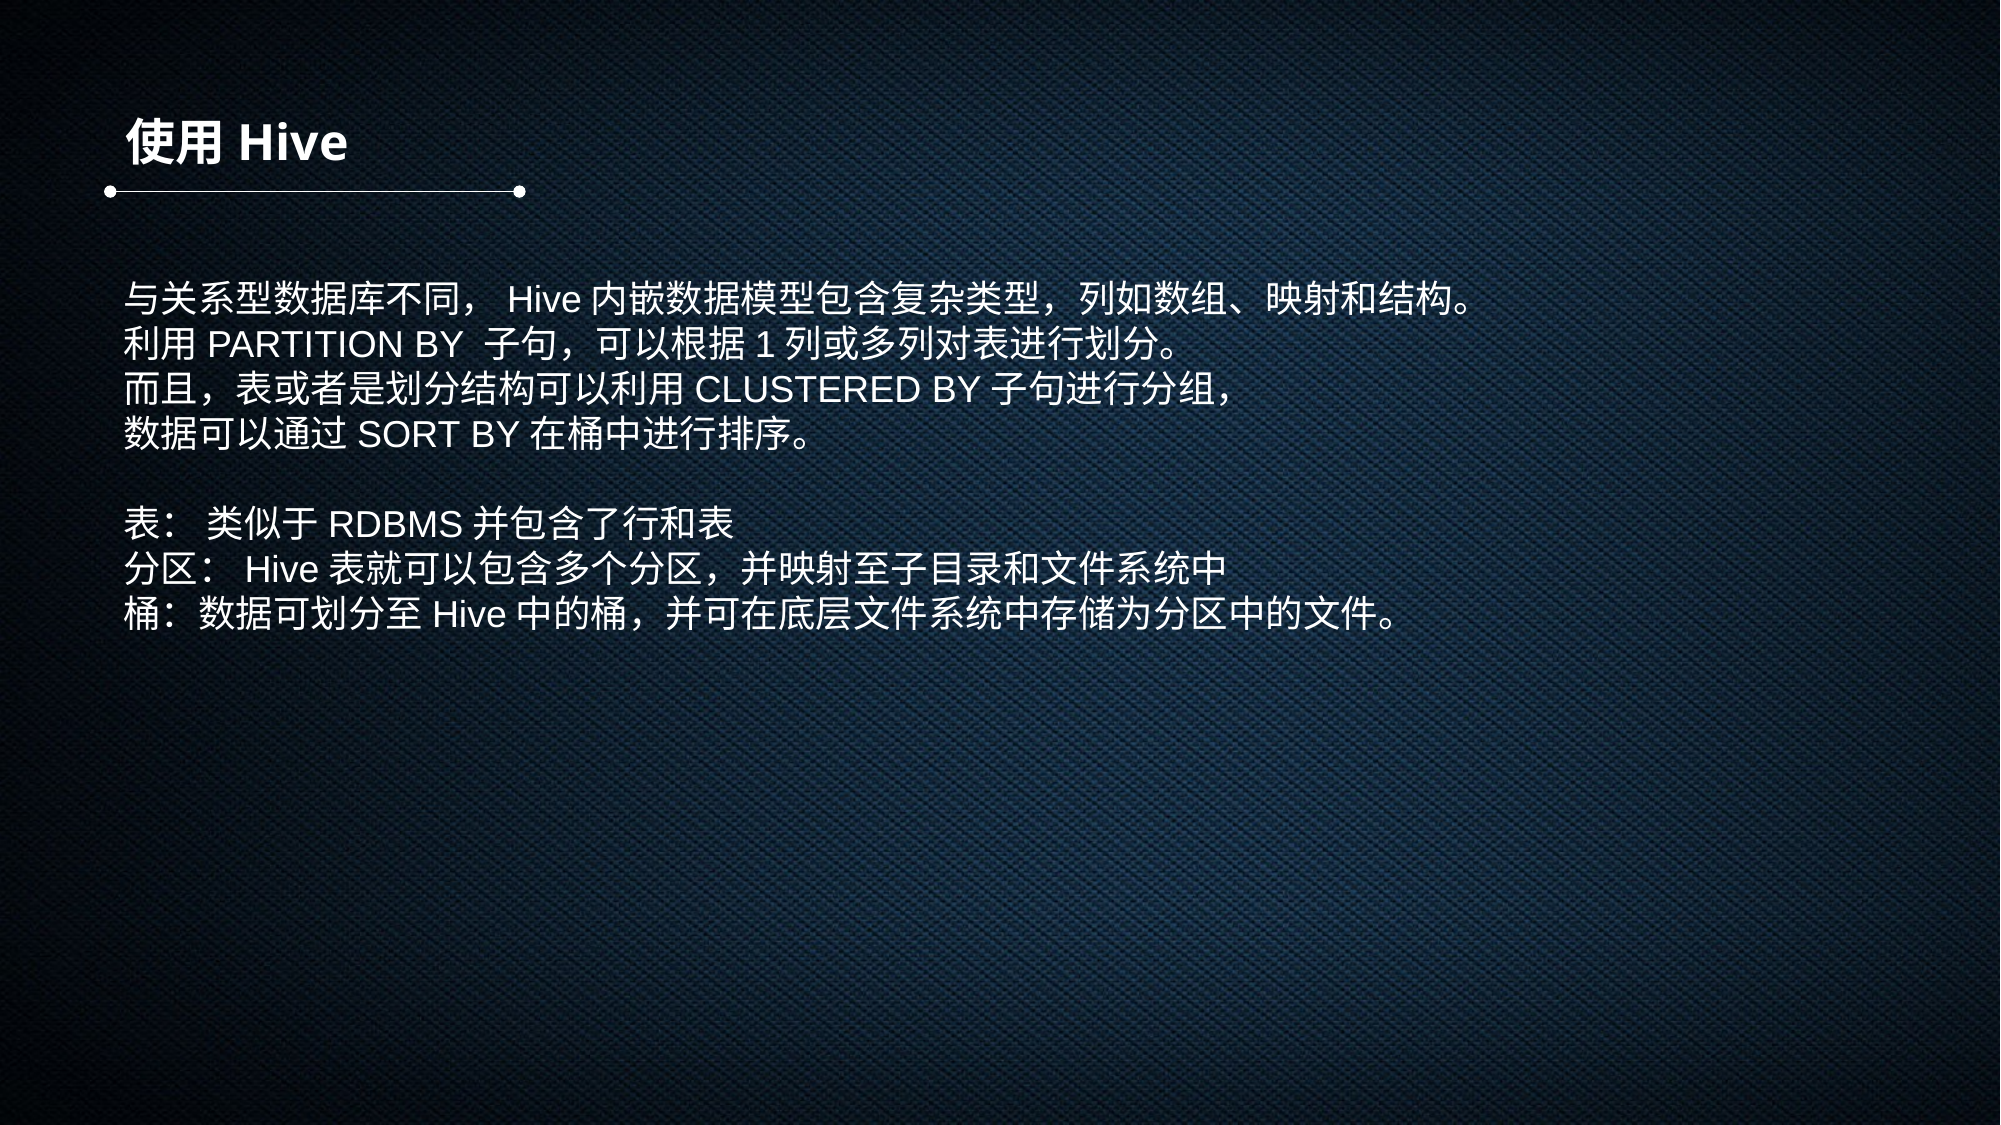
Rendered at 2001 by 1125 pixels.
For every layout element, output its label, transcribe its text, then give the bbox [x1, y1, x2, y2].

text_box 与关系型数据库不同，Hive内嵌数据模型包含复杂类型，列如数组、映射和结构。 利用PARTITION BY 子句，可以根据1列或多列对表进行划分。 而且，表或者是划分结构可以利用CLUSTERED BY子句进行分组， 数据可以通过SORT BY在桶中进行排序。 表： 类似于RDBMS并包含了行和表 分区：Hive表就可以包含多个分区，并映射至子目录和文件系统中 桶：数据可划分至Hive中的桶，并可在底层文件系统中存储为分区中的文件。 [108, 267, 1506, 732]
picture [0, 0, 2000, 1125]
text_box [110, 103, 825, 192]
